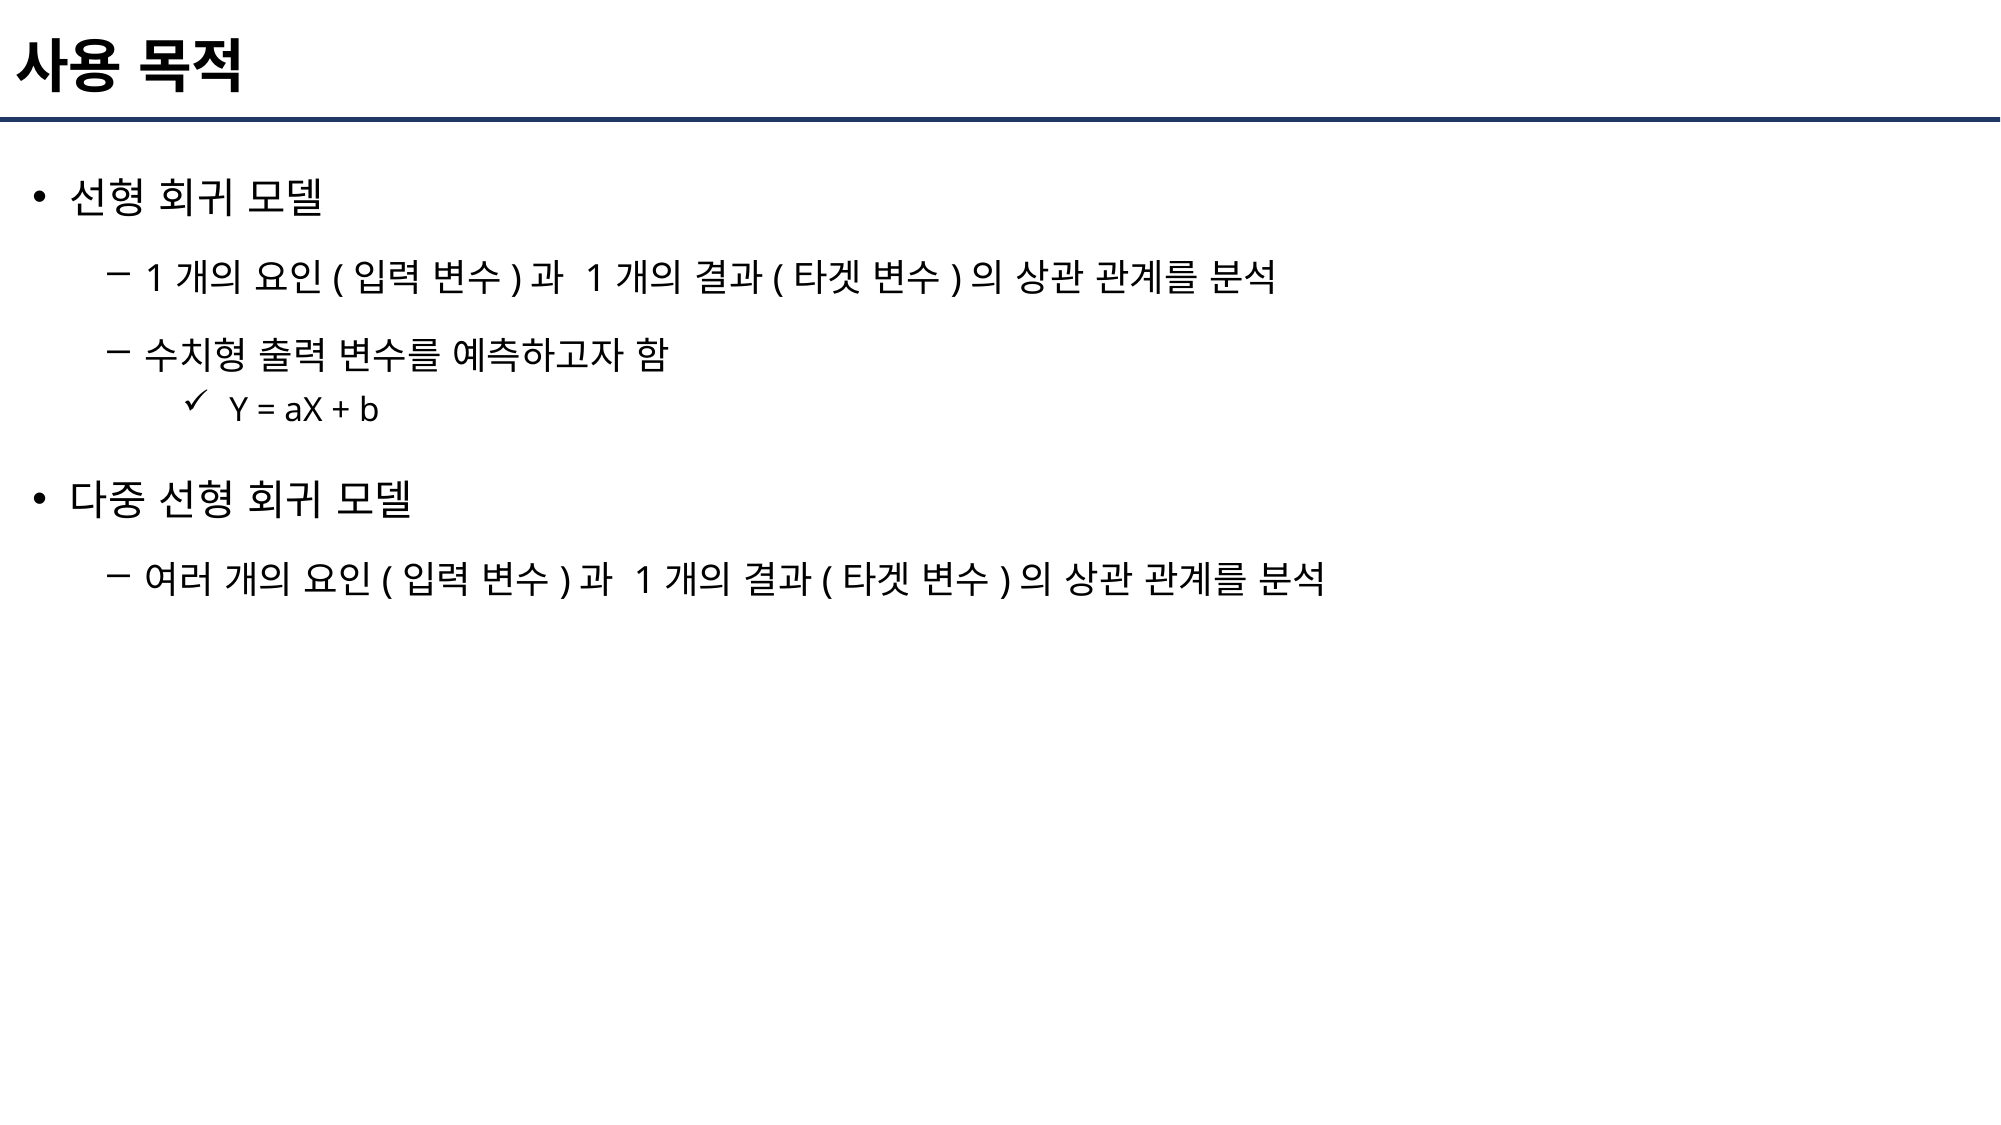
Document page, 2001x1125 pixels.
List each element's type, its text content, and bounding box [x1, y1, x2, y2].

title 사용 목적 [0, 15, 2000, 123]
list 선형 회귀 모델 1개의 요인(입력 변수)과 1개의 결과(타겟 변수)의 상관 관계를 분석 수치형 출력 변수를 예측하고자 함 Y = aX + b 다중 선형 회귀 모델 여러 개의 요인(입력 변수)과 1개의 결과(타겟 변수)의 상관 관계를 분석 [17, 139, 1937, 998]
